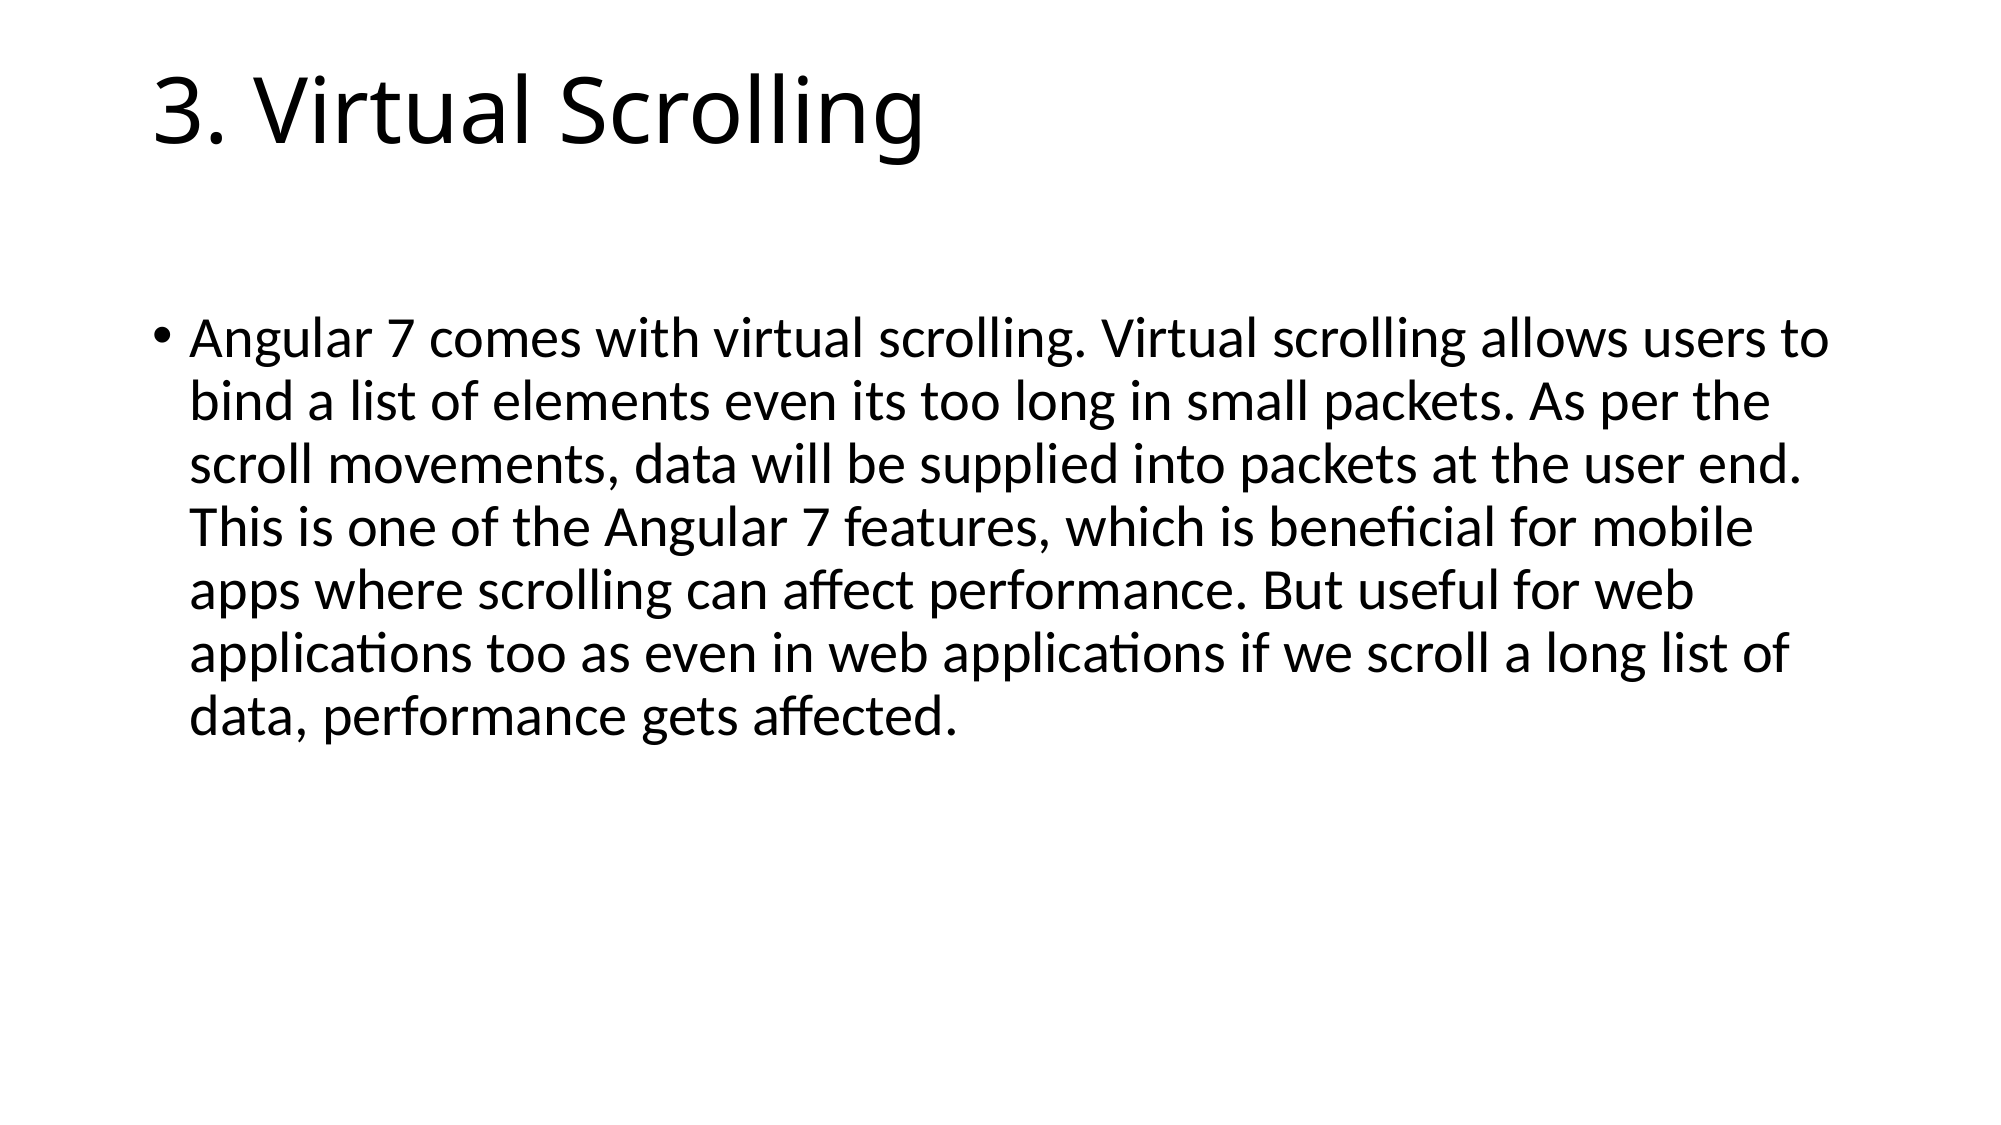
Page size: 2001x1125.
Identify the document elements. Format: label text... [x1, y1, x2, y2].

title 3. Virtual Scrolling [137, 59, 1863, 278]
list Angular 7 comes with virtual scrolling. Virtual scrolling allows users to bind a list of elements even its too long in small packets. As per the scroll movements, data will be supplied into packets at the user end. This is one of the Angular 7 features, which is beneficial for mobile apps where scrolling can affect performance. But useful for web applications too as even in web applications if we scroll a long list of data, performance gets affected. [137, 299, 1863, 1014]
